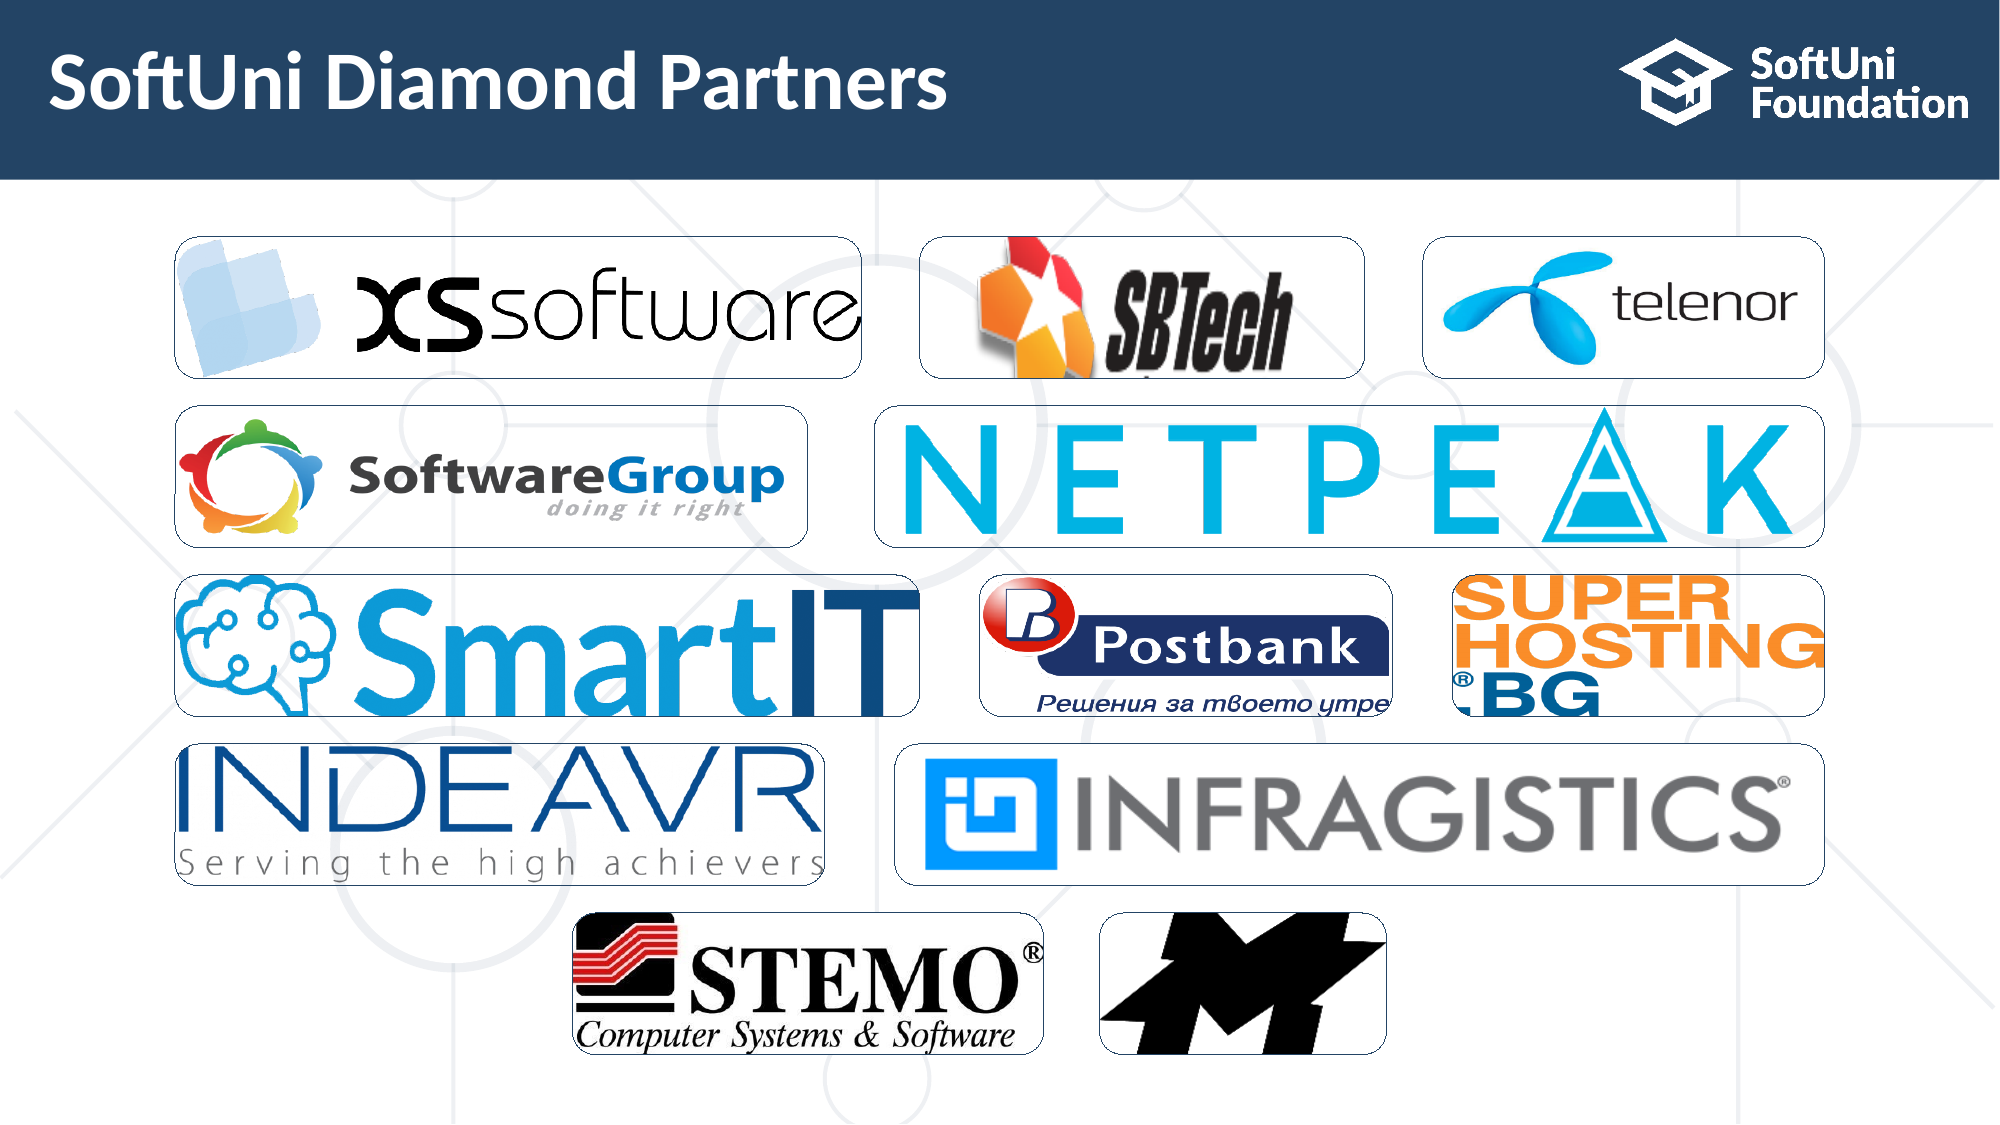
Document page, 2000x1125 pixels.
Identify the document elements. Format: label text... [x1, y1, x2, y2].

picture [516, 642, 545, 717]
picture [894, 743, 1825, 886]
picture [223, 615, 232, 625]
picture [184, 585, 329, 710]
picture [466, 642, 495, 717]
picture [611, 706, 633, 717]
picture [919, 236, 1365, 379]
picture [1451, 574, 1825, 717]
picture [572, 912, 1044, 1055]
picture [1099, 912, 1387, 1055]
picture [873, 405, 1825, 548]
picture [174, 236, 862, 379]
picture [174, 405, 809, 548]
picture [174, 574, 287, 717]
picture [1422, 236, 1825, 379]
picture [264, 614, 273, 625]
picture [263, 574, 920, 717]
title SoftUni Diamond Partners [31, 16, 1591, 162]
picture [595, 678, 625, 702]
picture [979, 574, 1393, 717]
picture [233, 661, 243, 670]
picture [174, 743, 826, 886]
picture [1618, 38, 1968, 126]
picture [295, 647, 305, 656]
